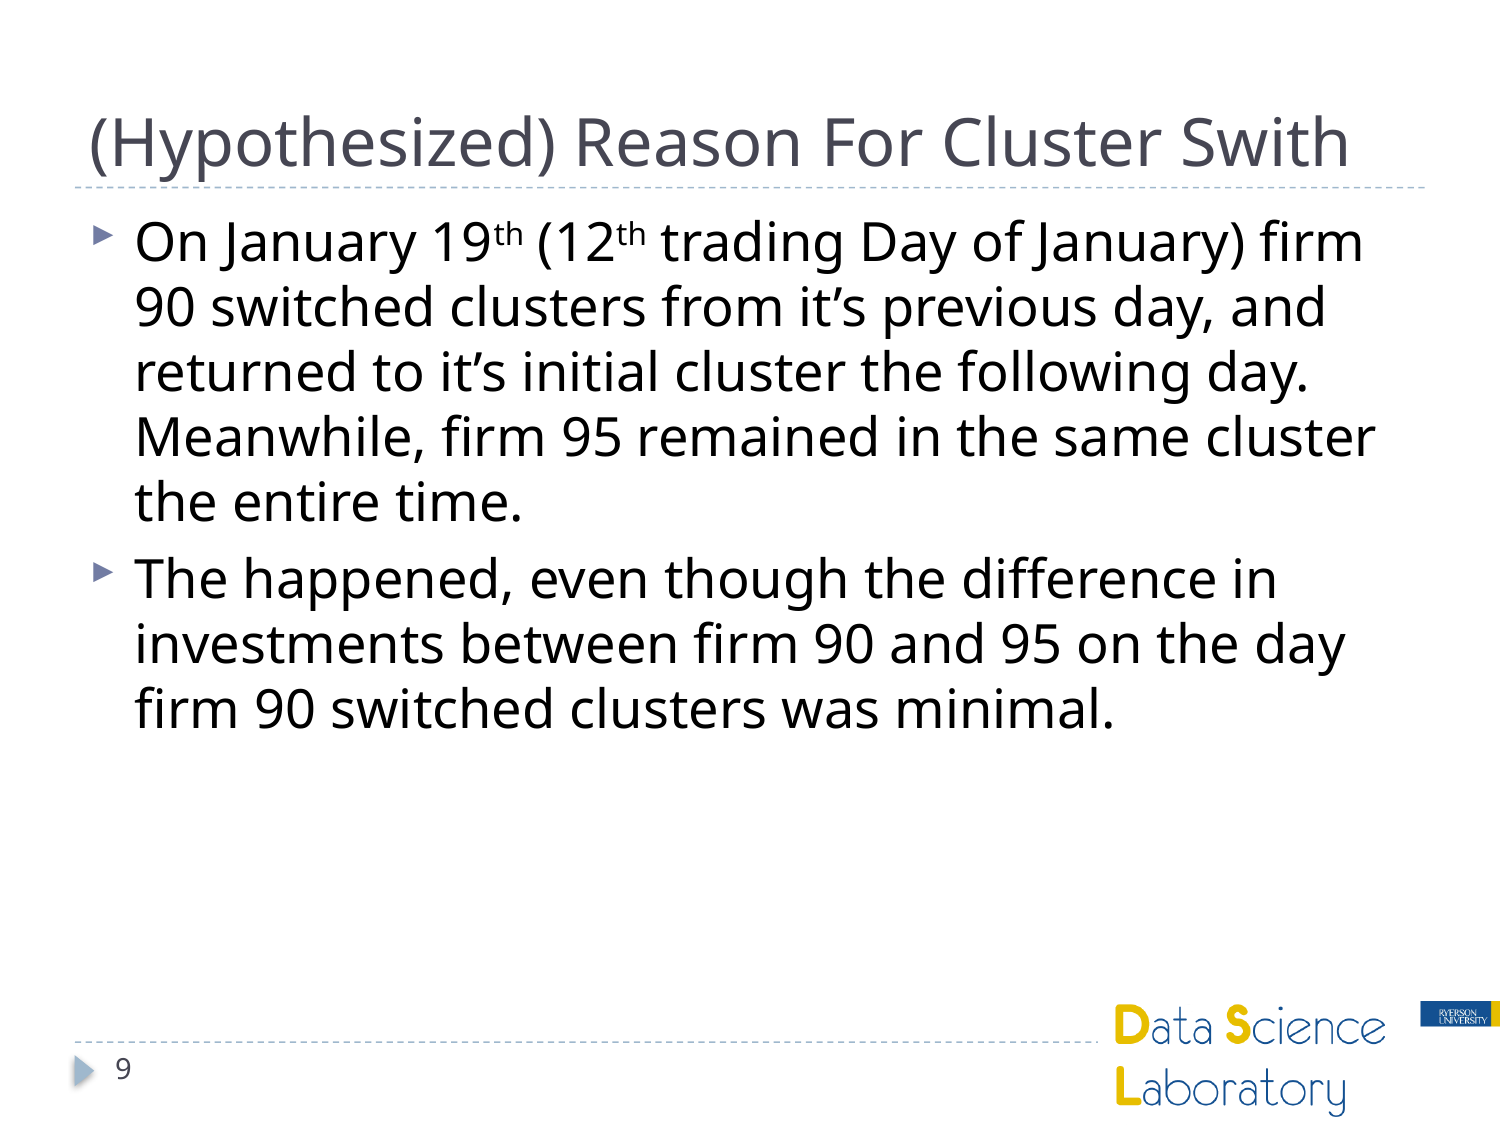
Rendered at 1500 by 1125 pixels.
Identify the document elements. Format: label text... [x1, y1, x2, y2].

slide_number 9 [100, 1042, 426, 1103]
title (Hypothesized) Reason For Cluster Swith [75, 24, 1425, 188]
picture [1098, 1001, 1500, 1125]
list On January 19th (12th trading Day of January) firm 90 switched clusters from it’s previous day, and returned to it’s initial cluster the following day. Meanwhile, firm 95 remained in the same cluster the entire time. The happened, even though the difference in investments between firm 90 and 95 on the day firm 90 switched clusters was minimal. [75, 200, 1425, 1010]
